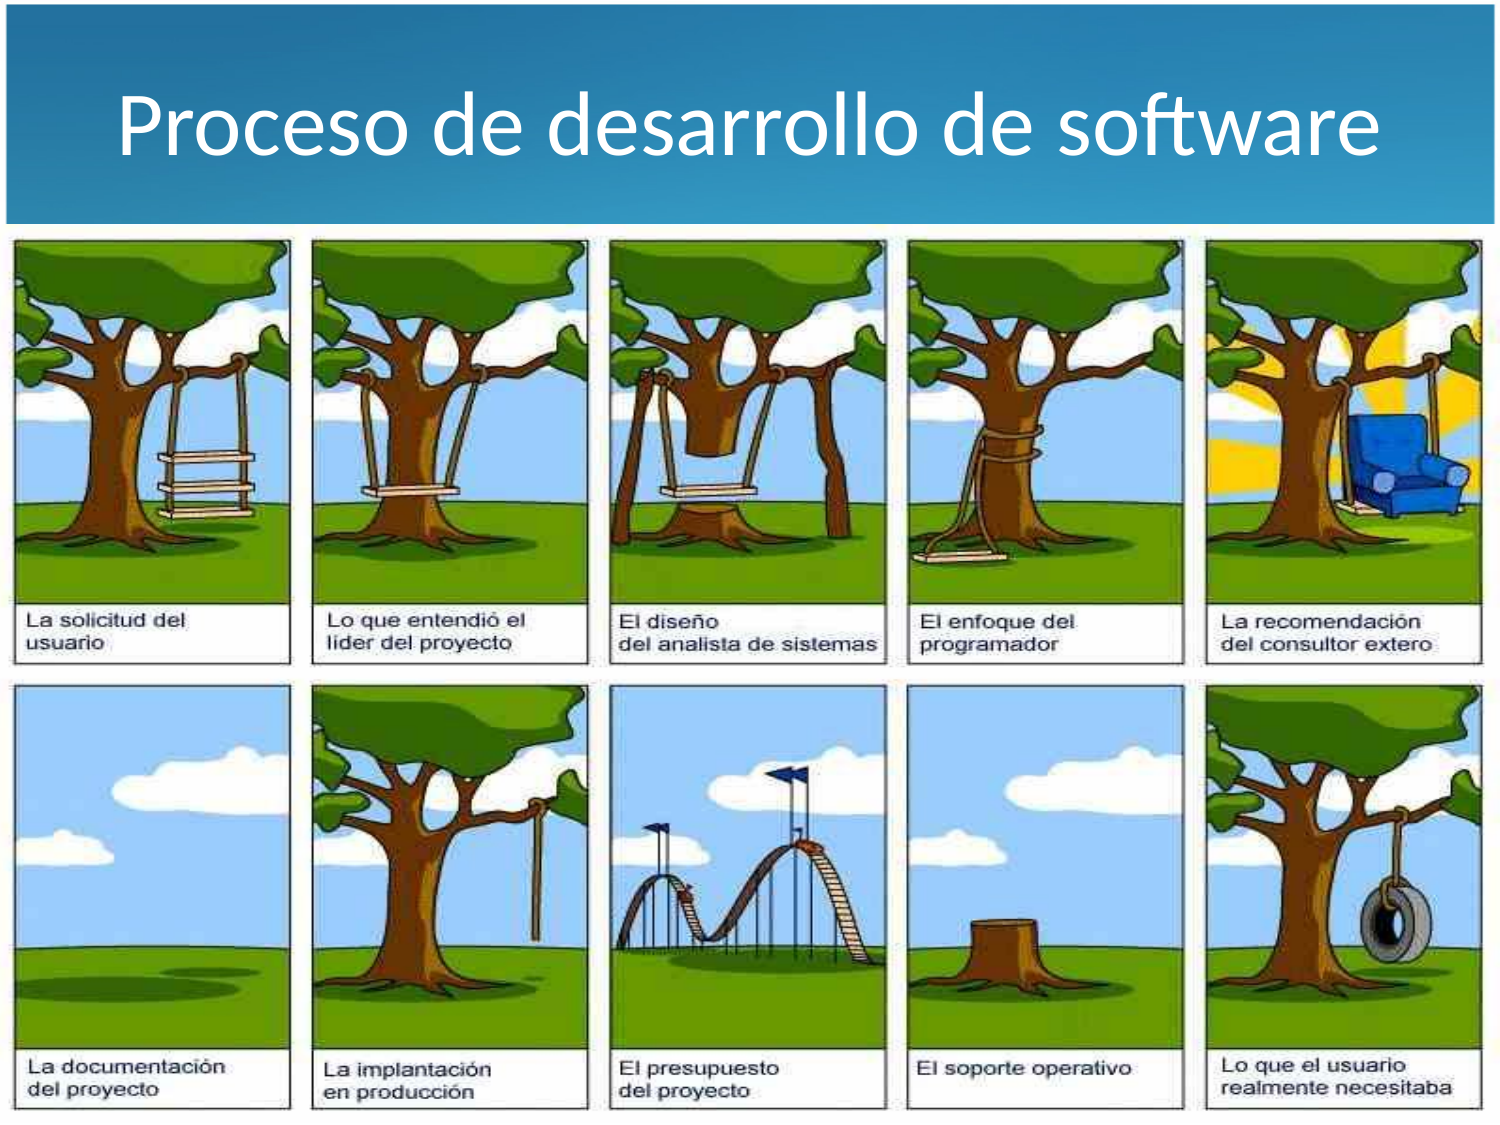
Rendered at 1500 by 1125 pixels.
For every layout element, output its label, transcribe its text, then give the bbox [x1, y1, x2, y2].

title Proceso de desarrollo de software [75, 24, 1425, 213]
picture [0, 0, 1500, 1125]
